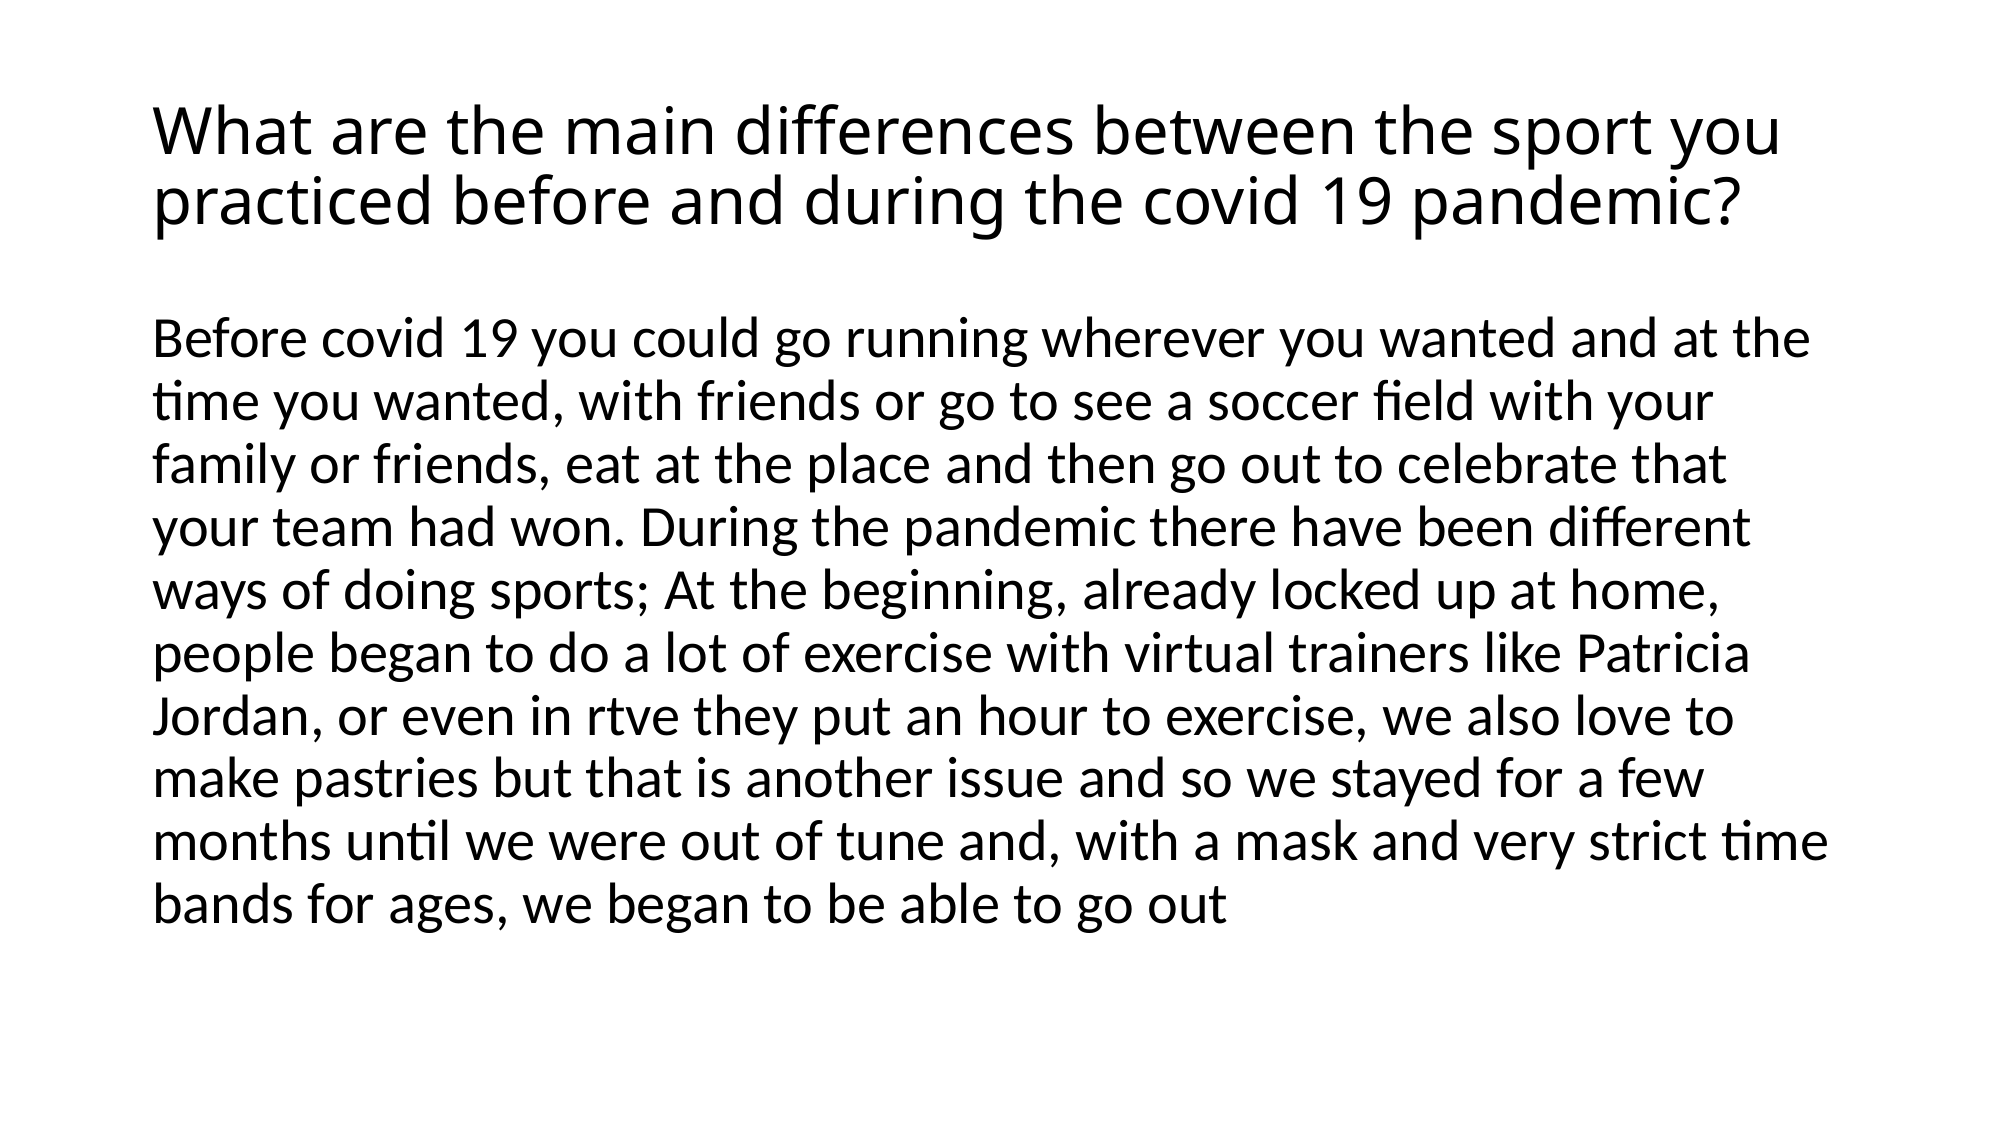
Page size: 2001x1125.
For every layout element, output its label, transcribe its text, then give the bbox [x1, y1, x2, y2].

list Before covid 19 you could go running wherever you wanted and at the time you wanted, with friends or go to see a soccer field with your family or friends, eat at the place and then go out to celebrate that your team had won. During the pandemic there have been different ways of doing sports; At the beginning, already locked up at home, people began to do a lot of exercise with virtual trainers like Patricia Jordan, or even in rtve they put an hour to exercise, we also love to make pastries but that is another issue and so we stayed for a few months until we were out of tune and, with a mask and very strict time bands for ages, we began to be able to go out [137, 299, 1863, 1014]
title What are the main differences between the sport you practiced before and during the covid 19 pandemic? [137, 59, 1863, 278]
